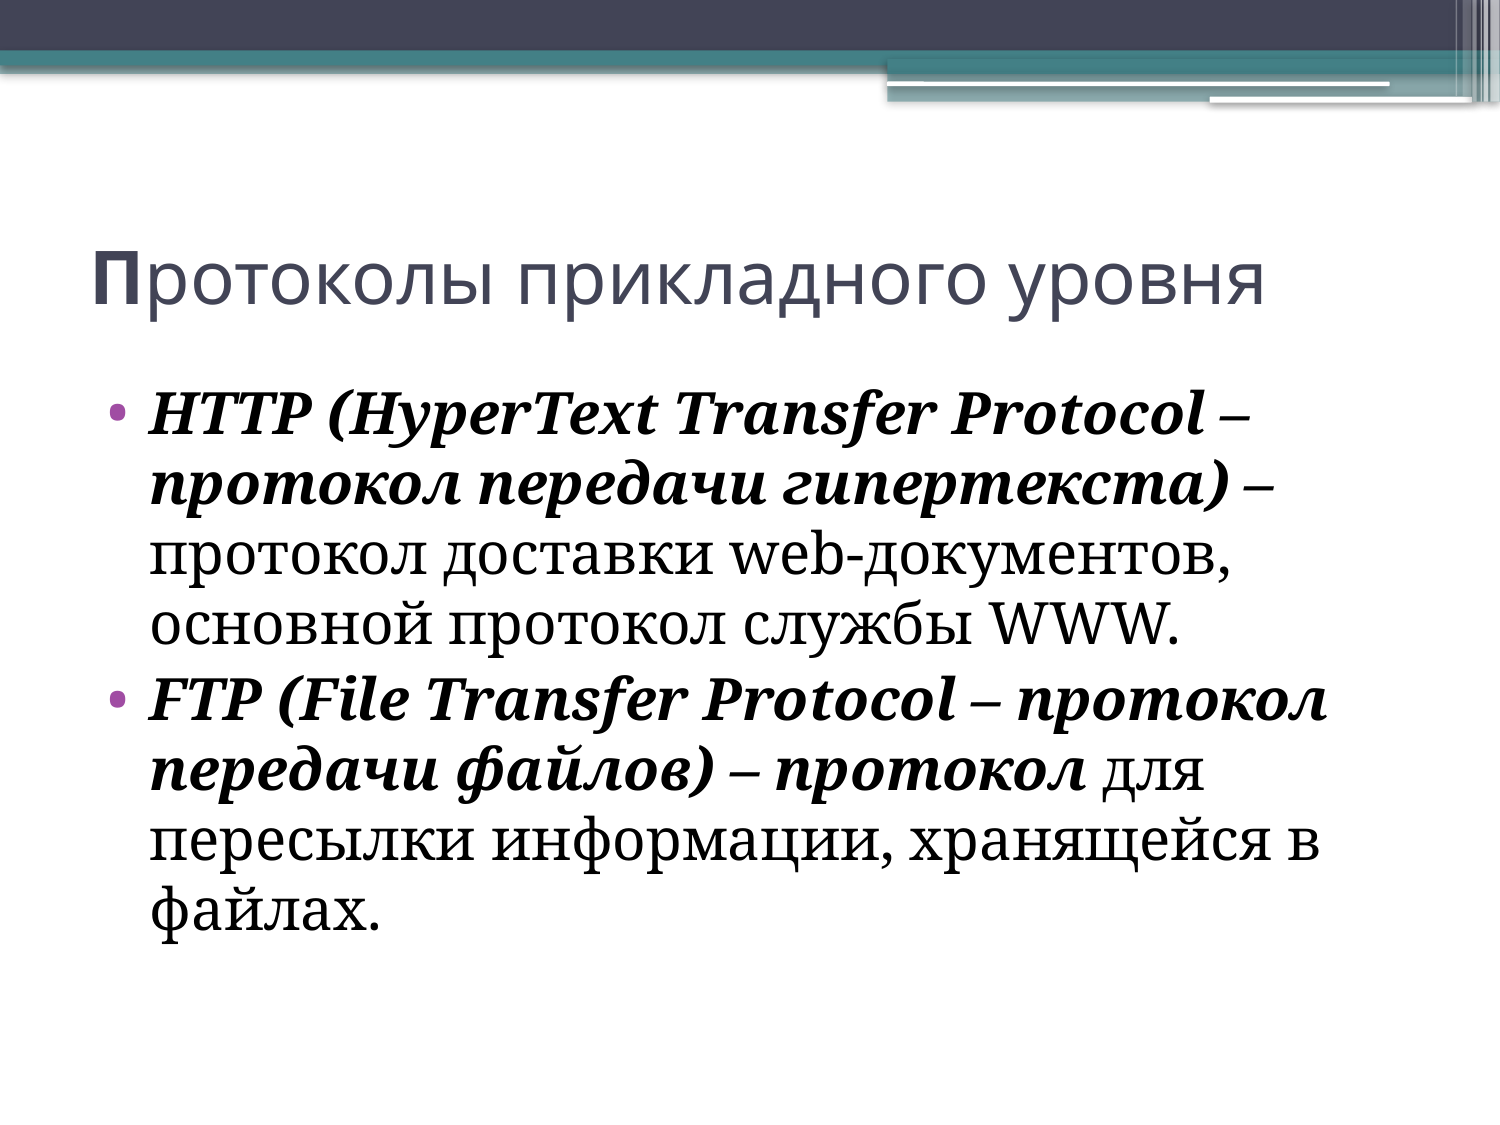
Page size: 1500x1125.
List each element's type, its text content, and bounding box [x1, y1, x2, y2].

list HTTP (HyperText Transfer Protocol – протокол передачи гипертекста) – протокол доставки web-документов, основной протокол службы WWW. FTP (File Transfer Protocol – протокол передачи файлов) – протокол для пересылки информации, хранящейся в файлах. [75, 368, 1425, 1079]
title Протоколы прикладного уровня [75, 187, 1425, 363]
